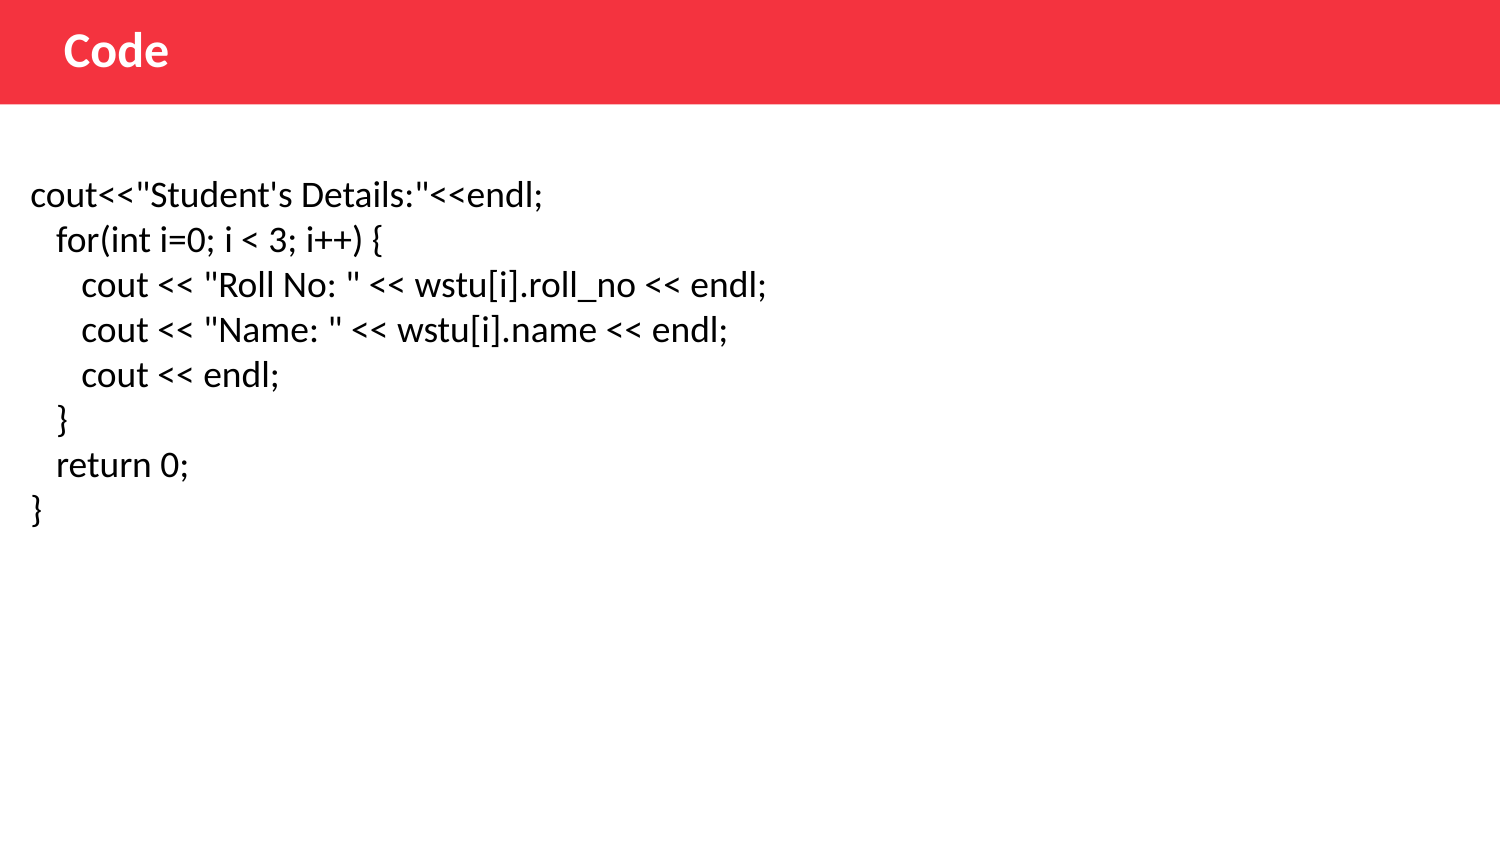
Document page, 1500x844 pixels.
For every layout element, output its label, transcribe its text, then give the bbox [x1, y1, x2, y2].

text_box cout<<"Student's Details:"<<endl; for(int i=0; i < 3; i++) { cout << "Roll No: " << wstu[i].roll_no << endl; cout << "Name: " << wstu[i].name << endl; cout << endl; } return 0; } [15, 110, 1484, 810]
text_box Code [63, 15, 1203, 80]
text_box [0, 0, 1500, 105]
